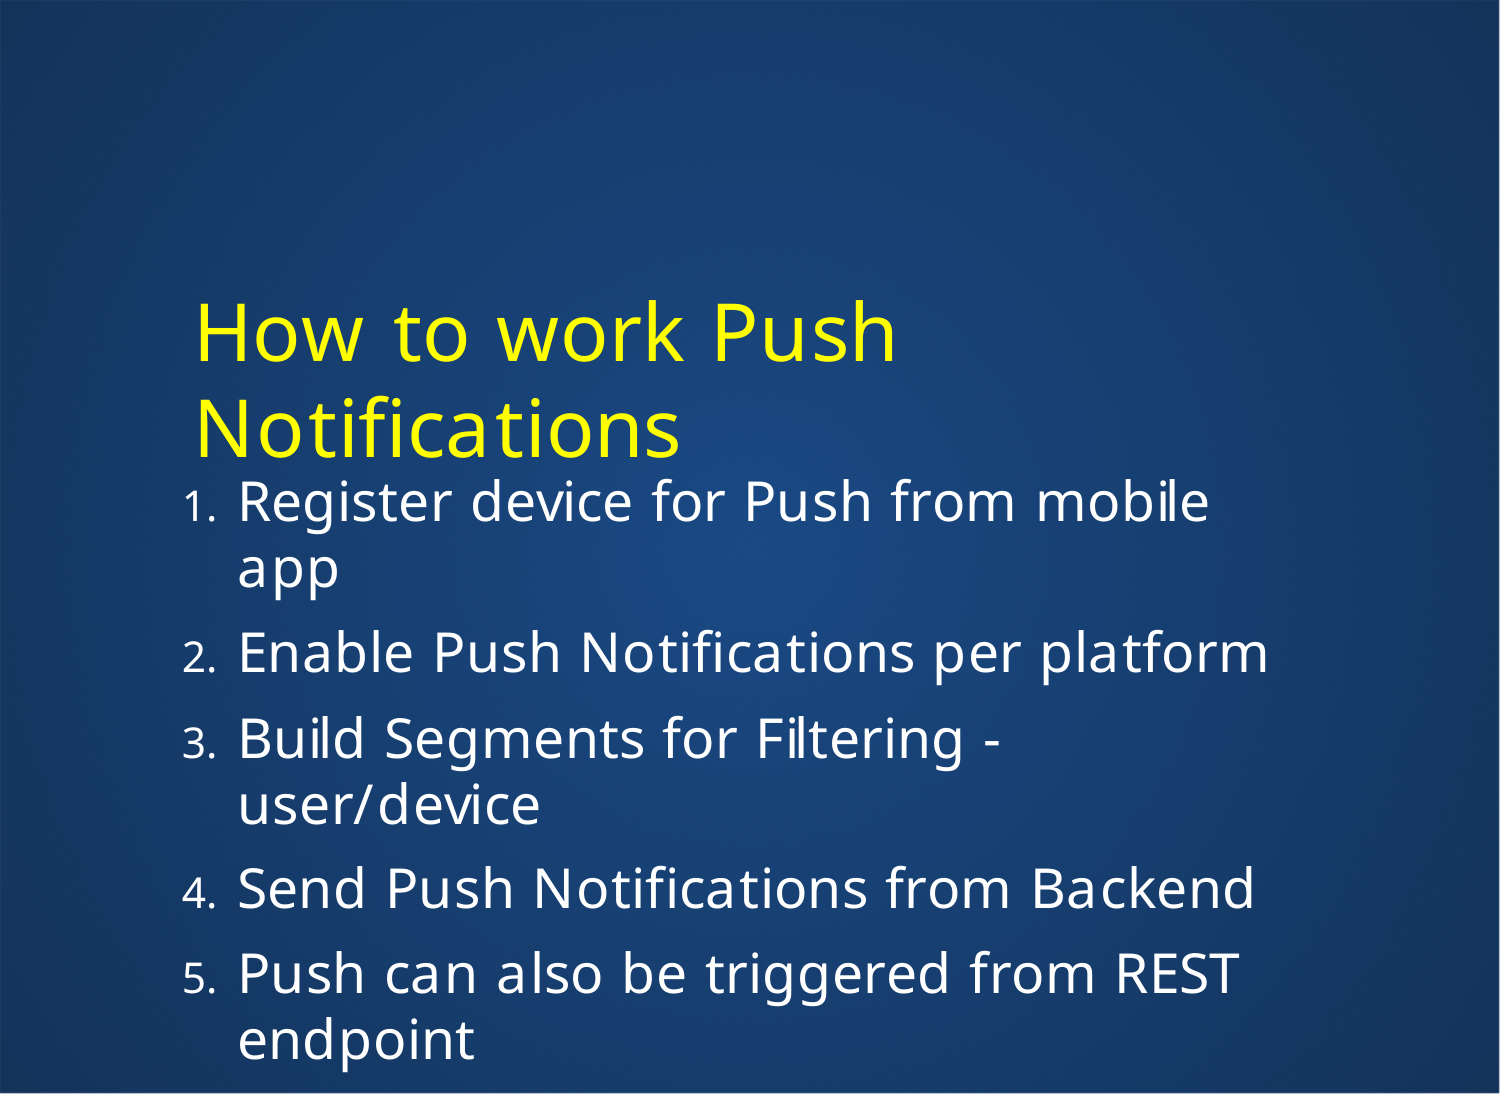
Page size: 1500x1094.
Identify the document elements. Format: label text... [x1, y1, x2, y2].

picture [0, 0, 1500, 1094]
text_box Register device for Push from mobile app Enable Push Notifications per platform Build Segments for Filtering - user/device Send Push Notifications from Backend Push can also be triggered from REST endpoint [179, 466, 1287, 1071]
text_box How to work Push Notifications [191, 280, 1219, 466]
